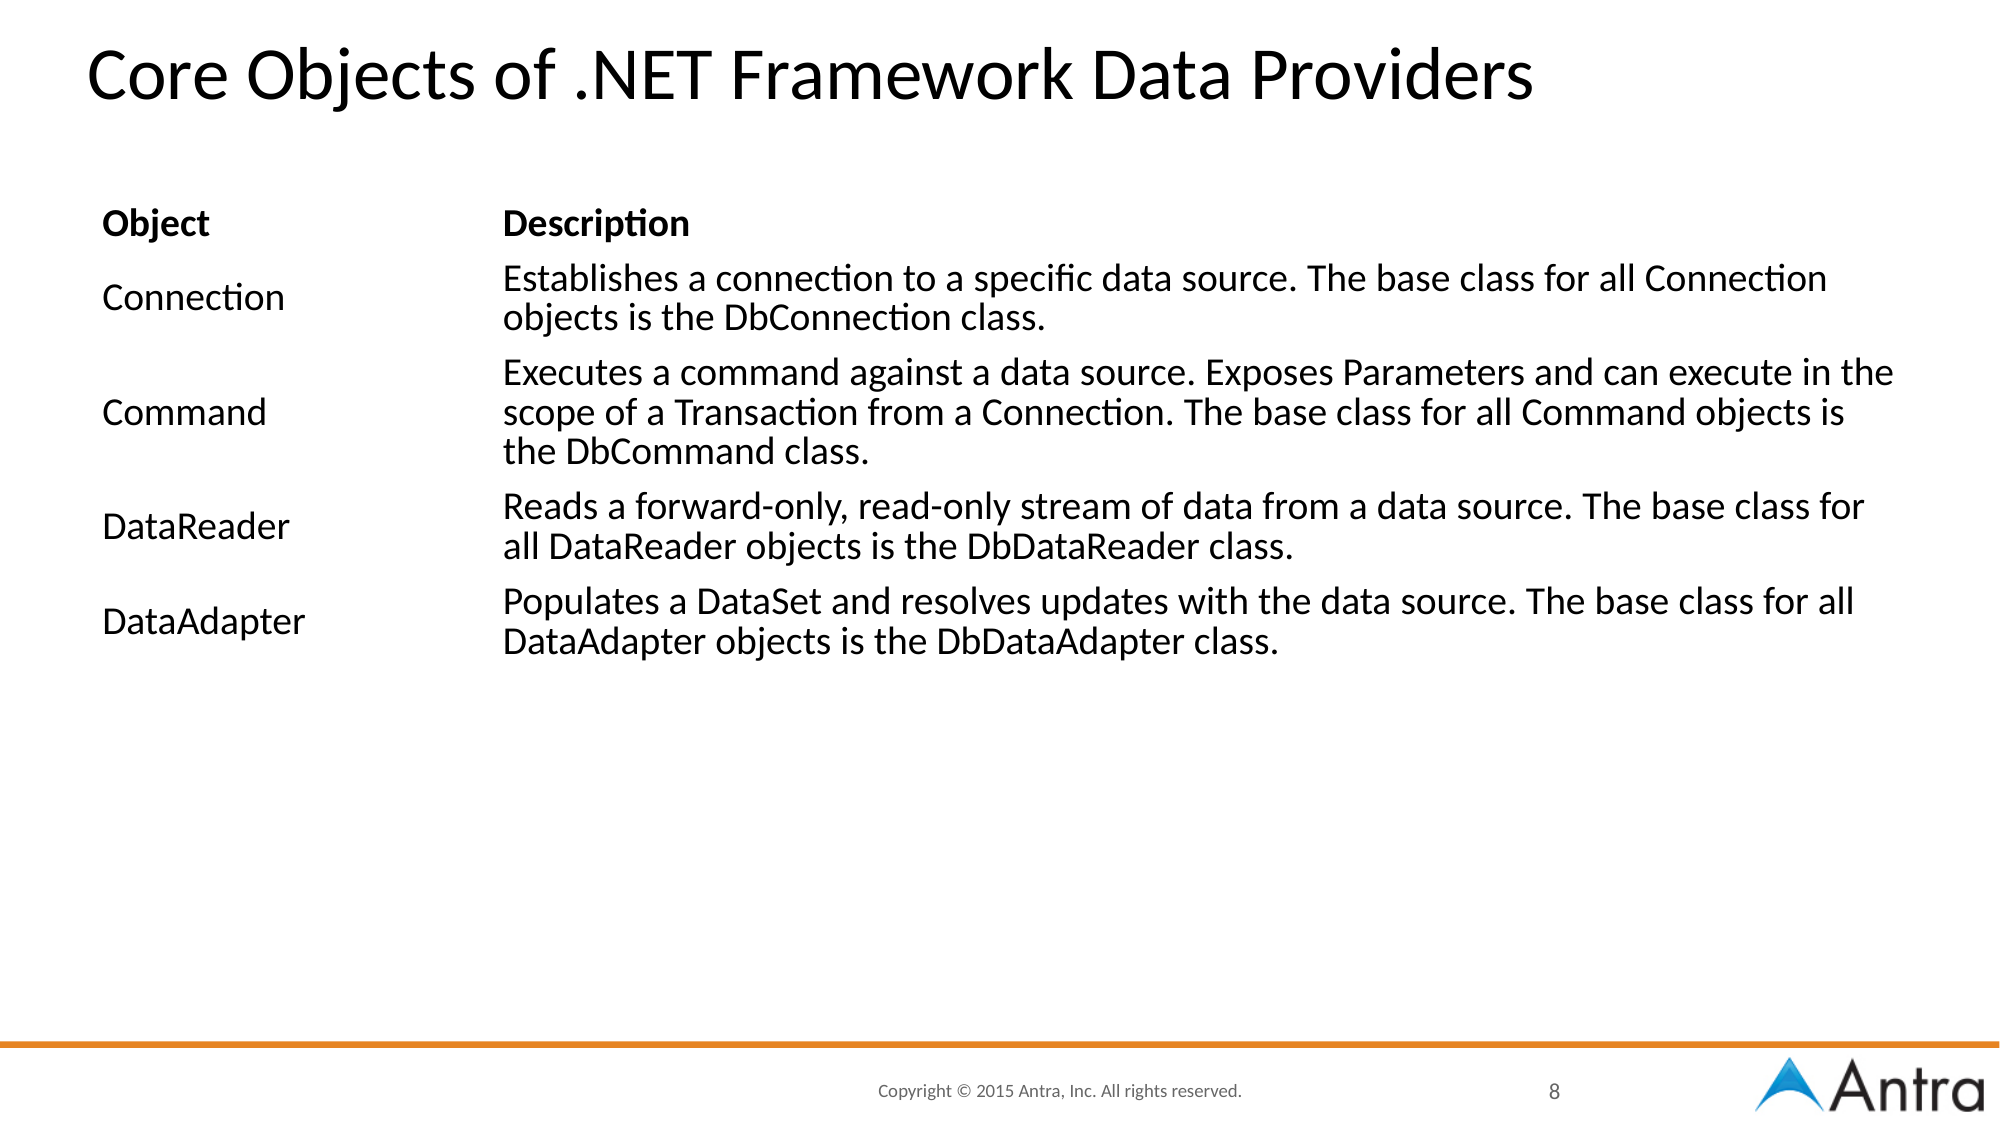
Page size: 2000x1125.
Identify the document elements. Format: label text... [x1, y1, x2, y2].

table_cell Executes a command against a data source. Exposes Parameters and can execute in the scope of a Transaction from a Connection. The base class for all Command objects is the DbCommand class. [488, 348, 1912, 483]
title Core Objects of .NET Framework Data Providers [87, 35, 1913, 186]
table_cell Populates a DataSet and resolves updates with the data source. The base class for all DataAdapter objects is the DbDataAdapter class. [488, 577, 1912, 672]
picture [1744, 1048, 1994, 1122]
table_cell Reads a forward-only, read-only stream of data from a data source. The base class for all DataReader objects is the DbDataReader class. [488, 483, 1912, 577]
table_cell DataReader [87, 483, 488, 577]
table_cell Establishes a connection to a specific data source. The base class for all Connection objects is the DbConnection class. [488, 254, 1912, 348]
table_header Object [87, 199, 488, 254]
table_cell Command [87, 348, 488, 483]
table_header Description [488, 199, 1912, 254]
slide_number 8 [1498, 1075, 1561, 1106]
table_cell DataAdapter [87, 577, 488, 672]
table_cell Connection [87, 254, 488, 348]
